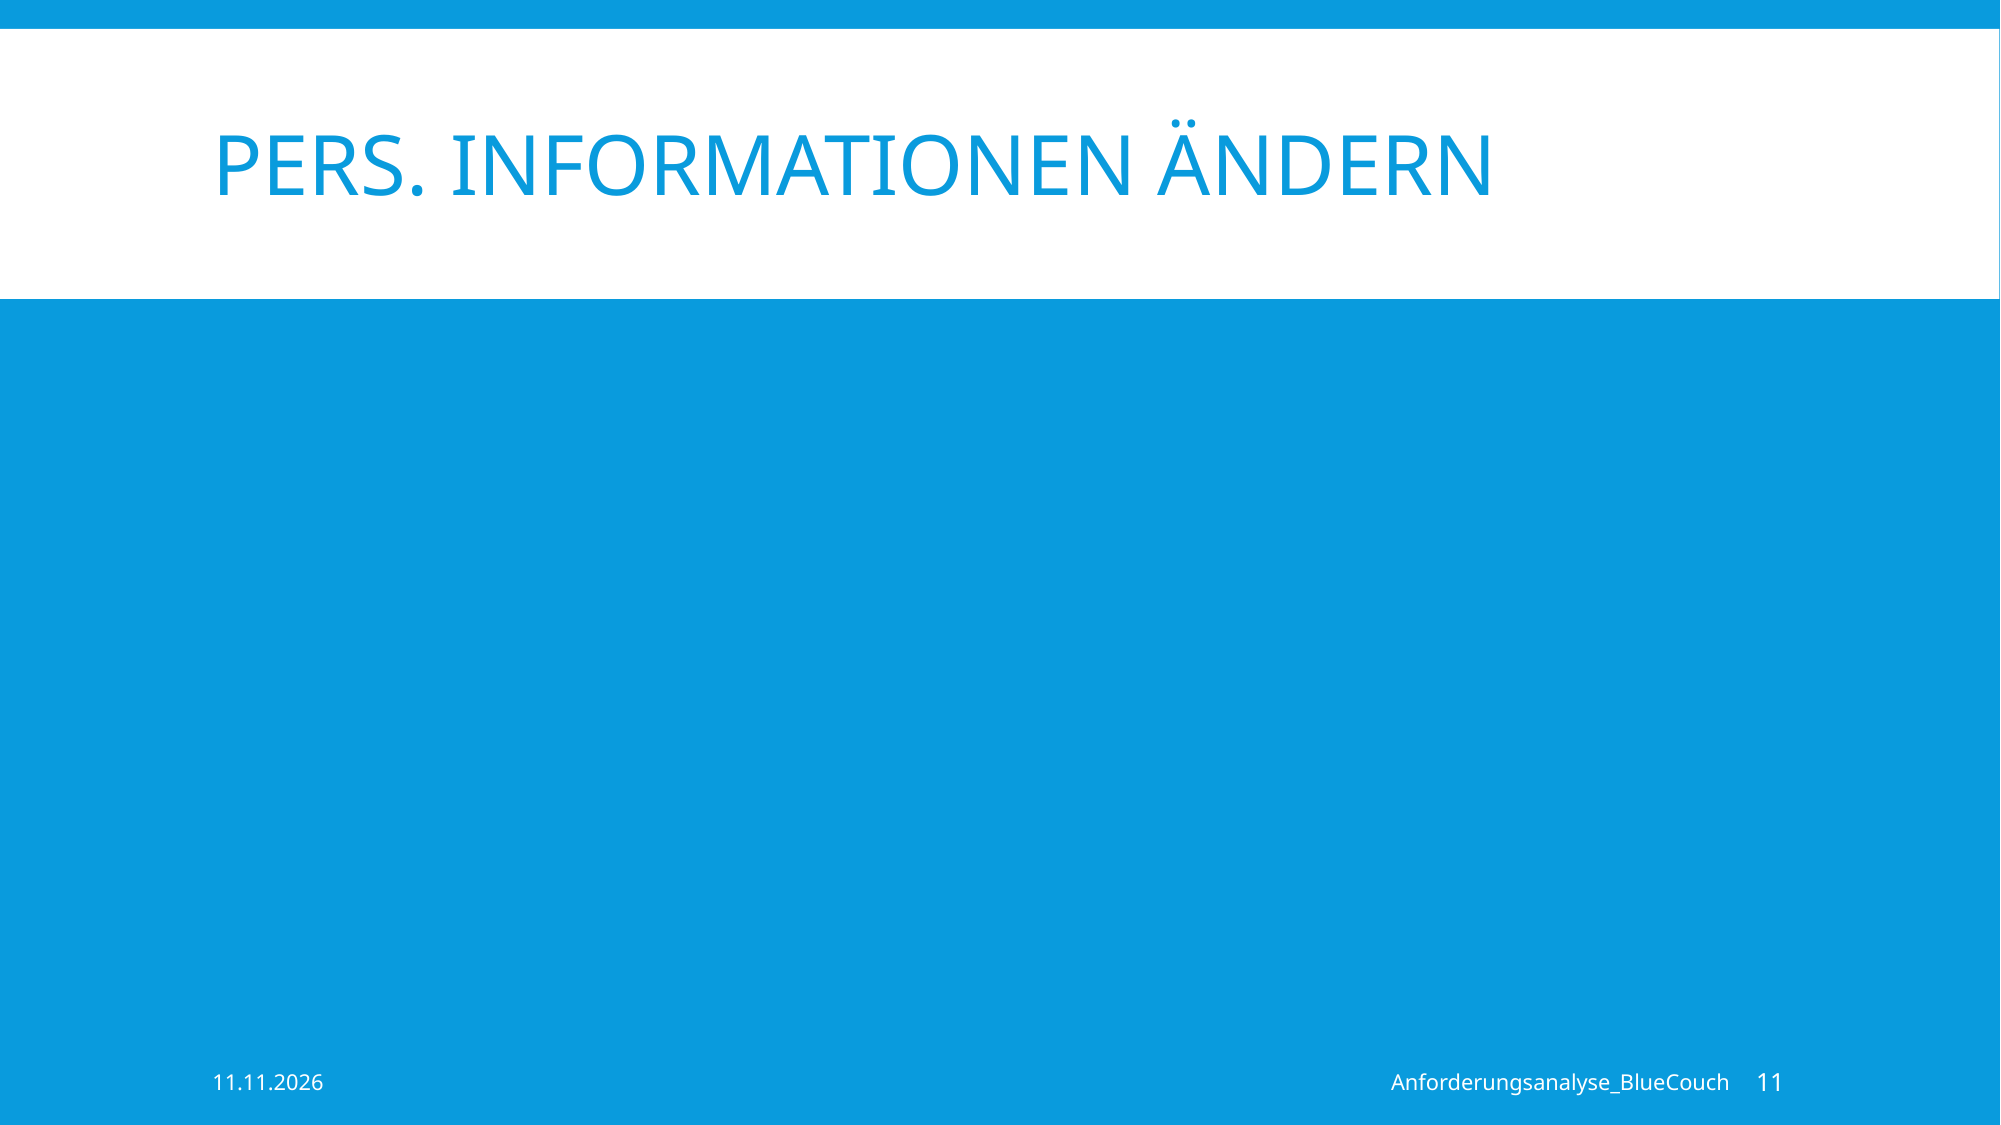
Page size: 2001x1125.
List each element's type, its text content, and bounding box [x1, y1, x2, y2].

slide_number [197, 1053, 690, 1114]
slide_number 11 [1748, 1053, 1904, 1114]
footer Anforderungsanalyse_BlueCouch [918, 1053, 1746, 1114]
title Pers. Informationen ändern [197, 46, 1803, 295]
